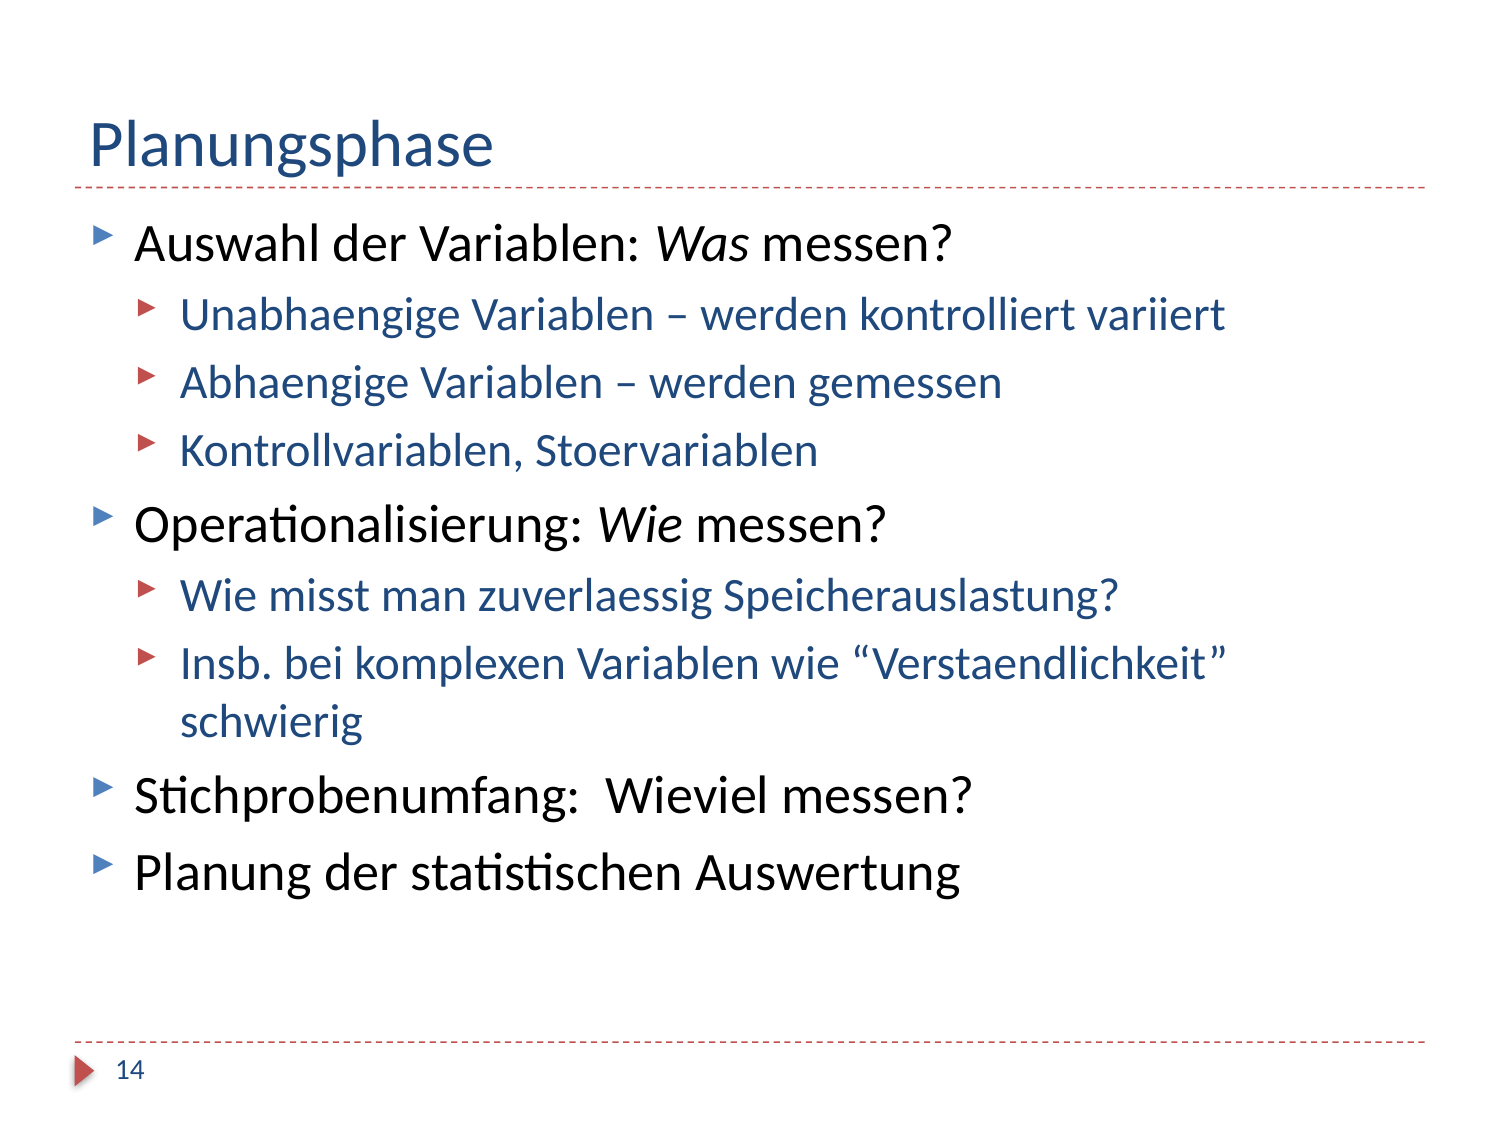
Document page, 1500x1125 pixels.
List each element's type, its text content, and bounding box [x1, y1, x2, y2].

slide_number 14 [100, 1042, 426, 1103]
title Planungsphase [75, 24, 1425, 188]
list Auswahl der Variablen: Was messen? Unabhaengige Variablen – werden kontrolliert variiert Abhaengige Variablen – werden gemessen Kontrollvariablen, Stoervariablen Operationalisierung: Wie messen? Wie misst man zuverlaessig Speicherauslastung? Insb. bei komplexen Variablen wie “Verstaendlichkeit” schwierig Stichprobenumfang: Wieviel messen? Planung der statistischen Auswertung [75, 200, 1425, 1010]
